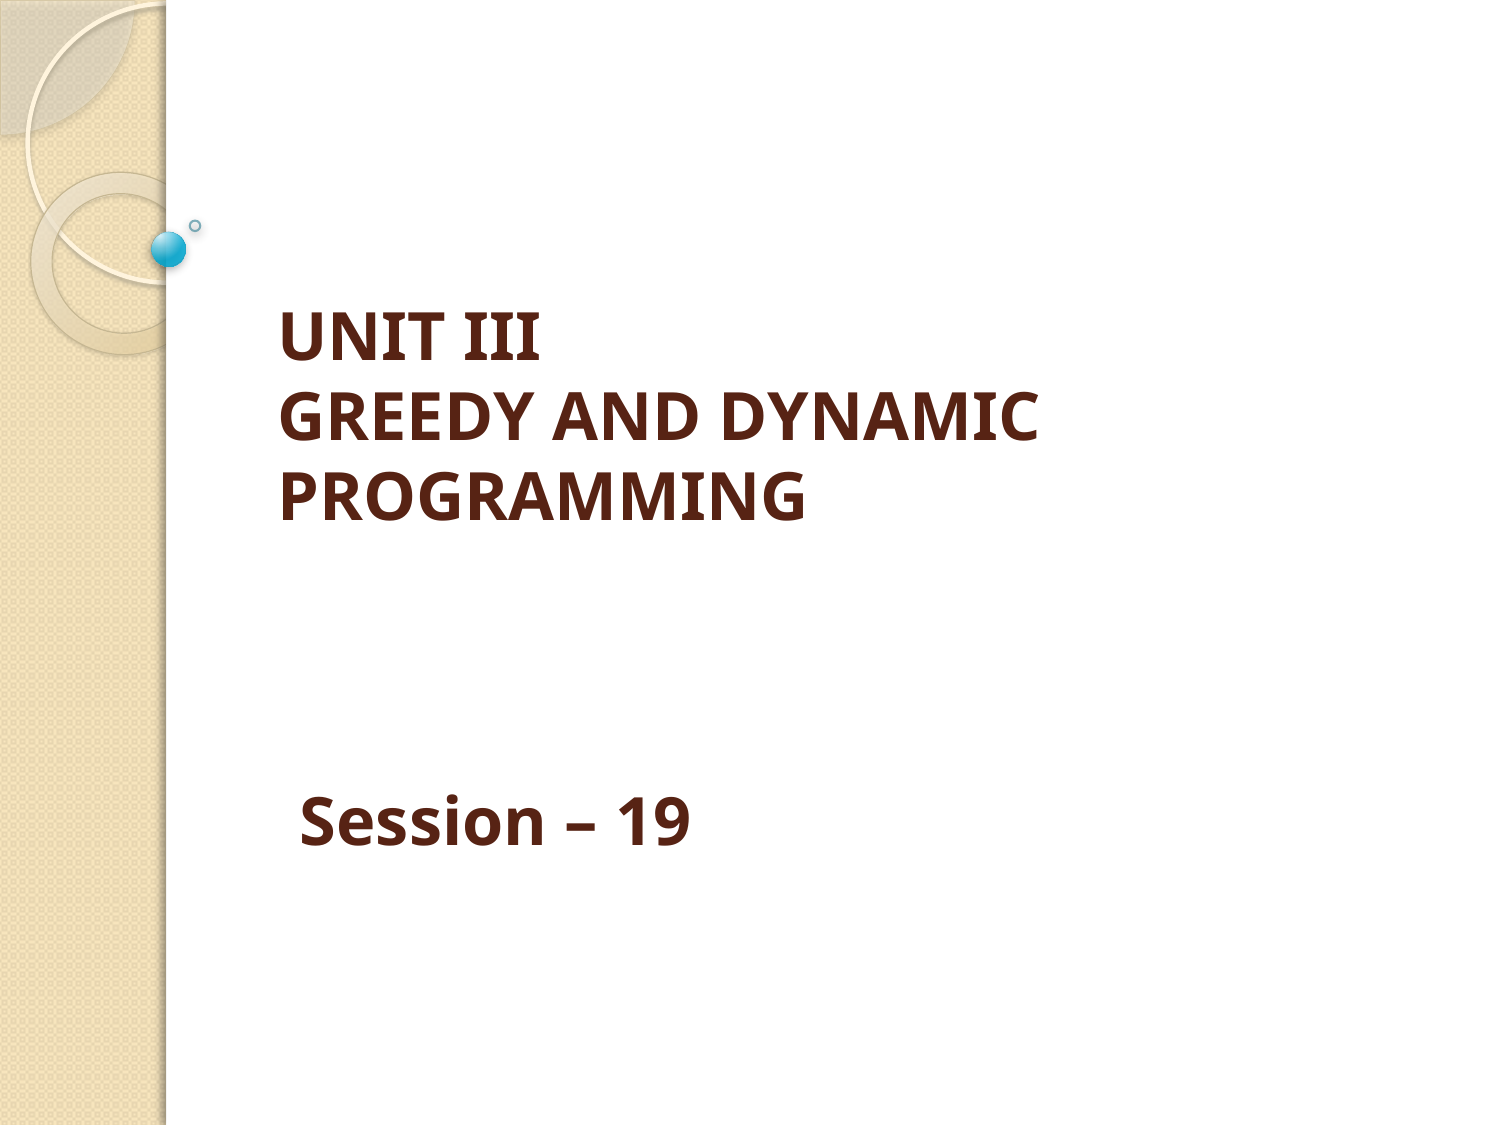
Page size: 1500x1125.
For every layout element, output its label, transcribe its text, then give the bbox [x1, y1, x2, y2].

text_box Session – 19 [284, 624, 1500, 867]
title UNIT III GREEDY AND DYNAMIC PROGRAMMING [262, 299, 1478, 542]
